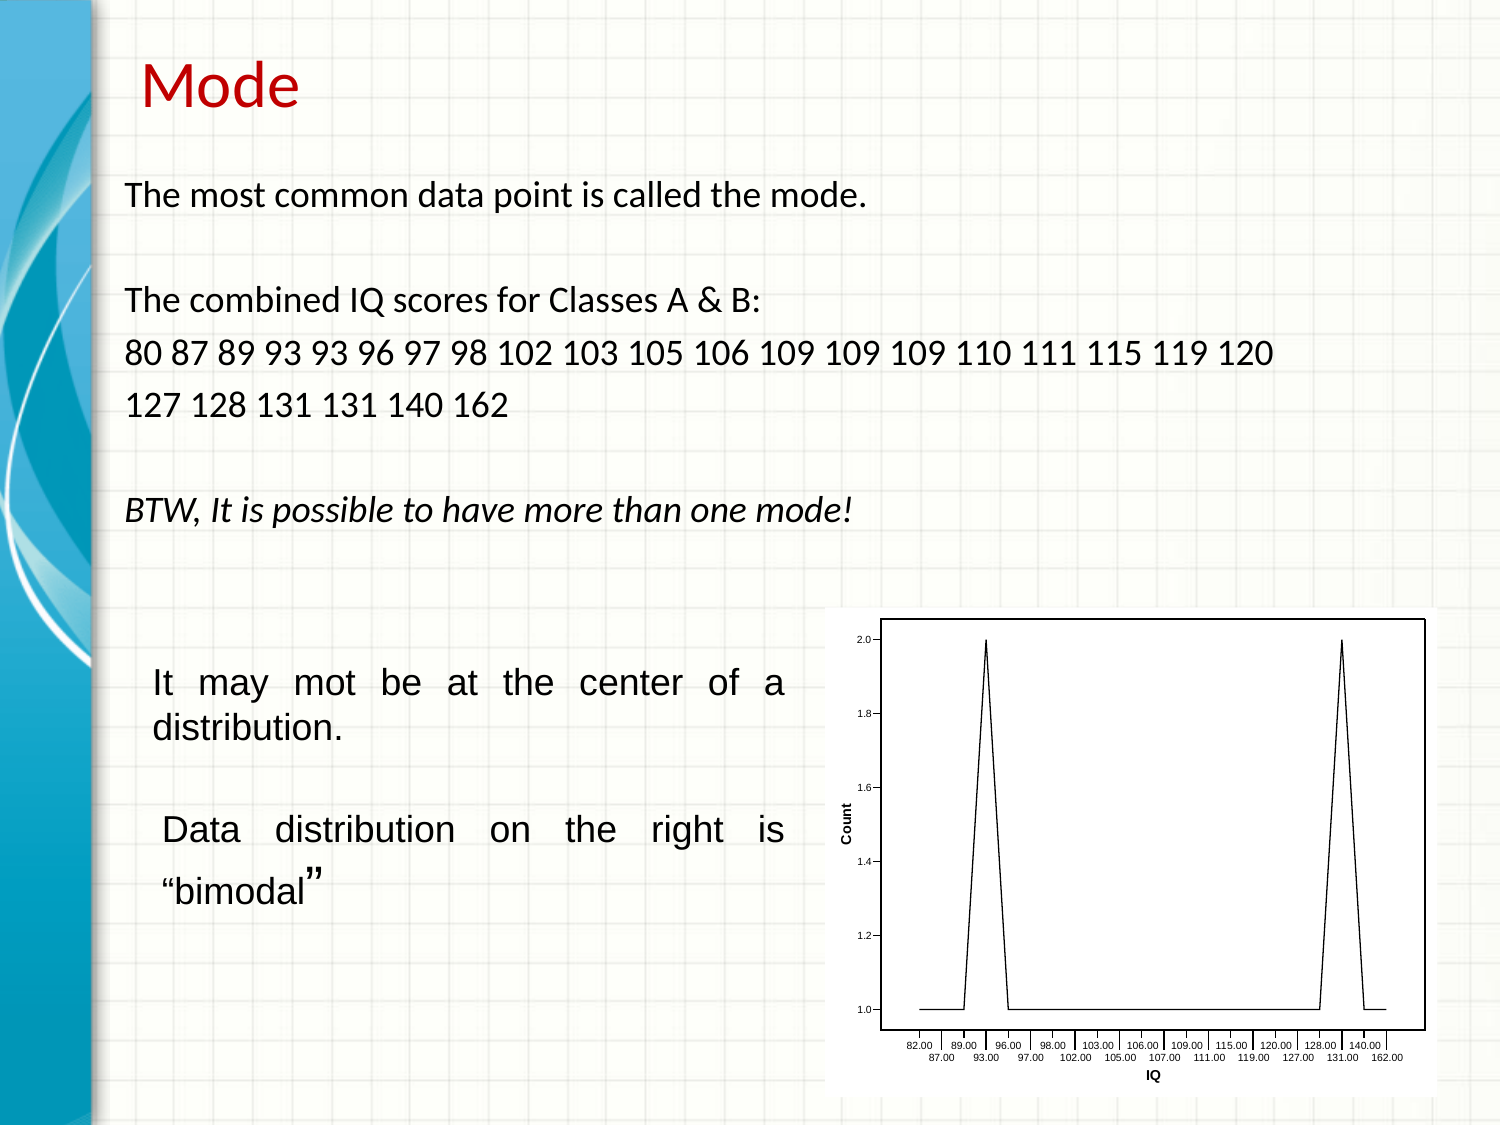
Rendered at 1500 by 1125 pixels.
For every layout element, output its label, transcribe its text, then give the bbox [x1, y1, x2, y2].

list The most common data point is called the mode. The combined IQ scores for Classes A & B: 80 87 89 93 93 96 97 98 102 103 105 106 109 109 109 110 111 115 119 120 127 128 131 131 140 162 BTW, It is possible to have more than one mode! [109, 162, 1435, 1005]
title Mode [125, 24, 1438, 138]
picture [0, 0, 1500, 1125]
text_box It may mot be at the center of a distribution. Data distribution on the right is “bimodal” [137, 650, 800, 943]
